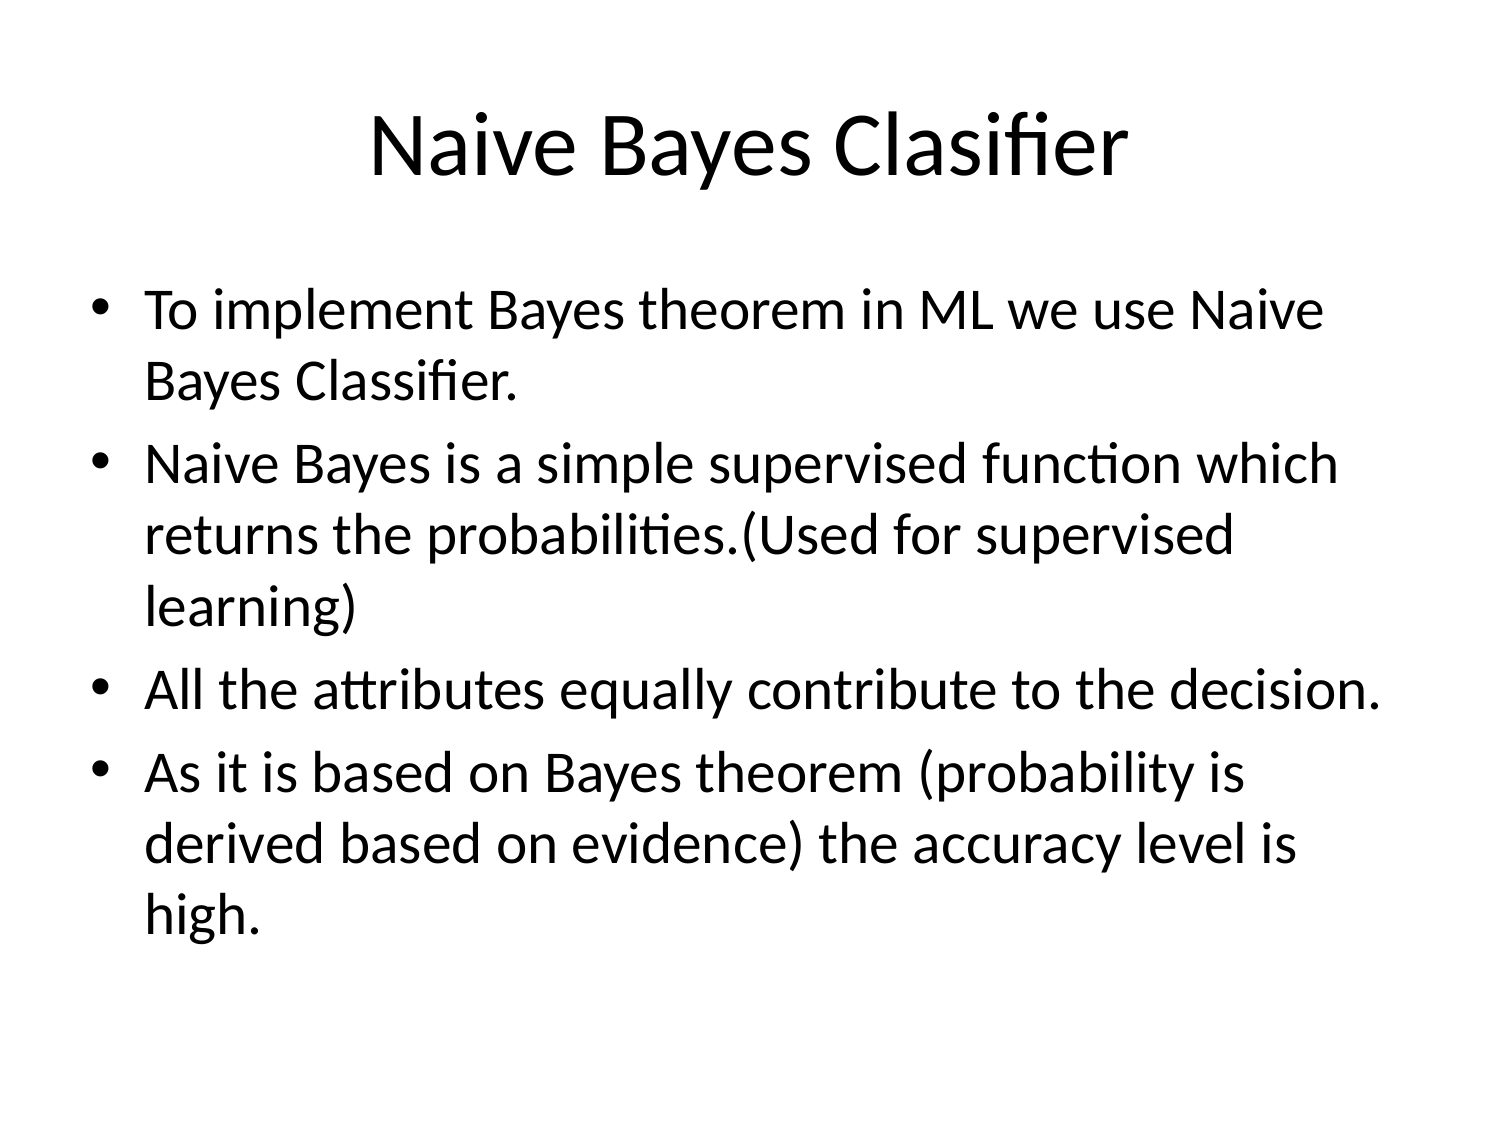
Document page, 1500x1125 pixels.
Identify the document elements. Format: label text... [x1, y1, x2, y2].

title Naive Bayes Clasifier [75, 45, 1425, 233]
list To implement Bayes theorem in ML we use Naive Bayes Classifier. Naive Bayes is a simple supervised function which returns the probabilities.(Used for supervised learning) All the attributes equally contribute to the decision. As it is based on Bayes theorem (probability is derived based on evidence) the accuracy level is high. [75, 262, 1425, 1005]
